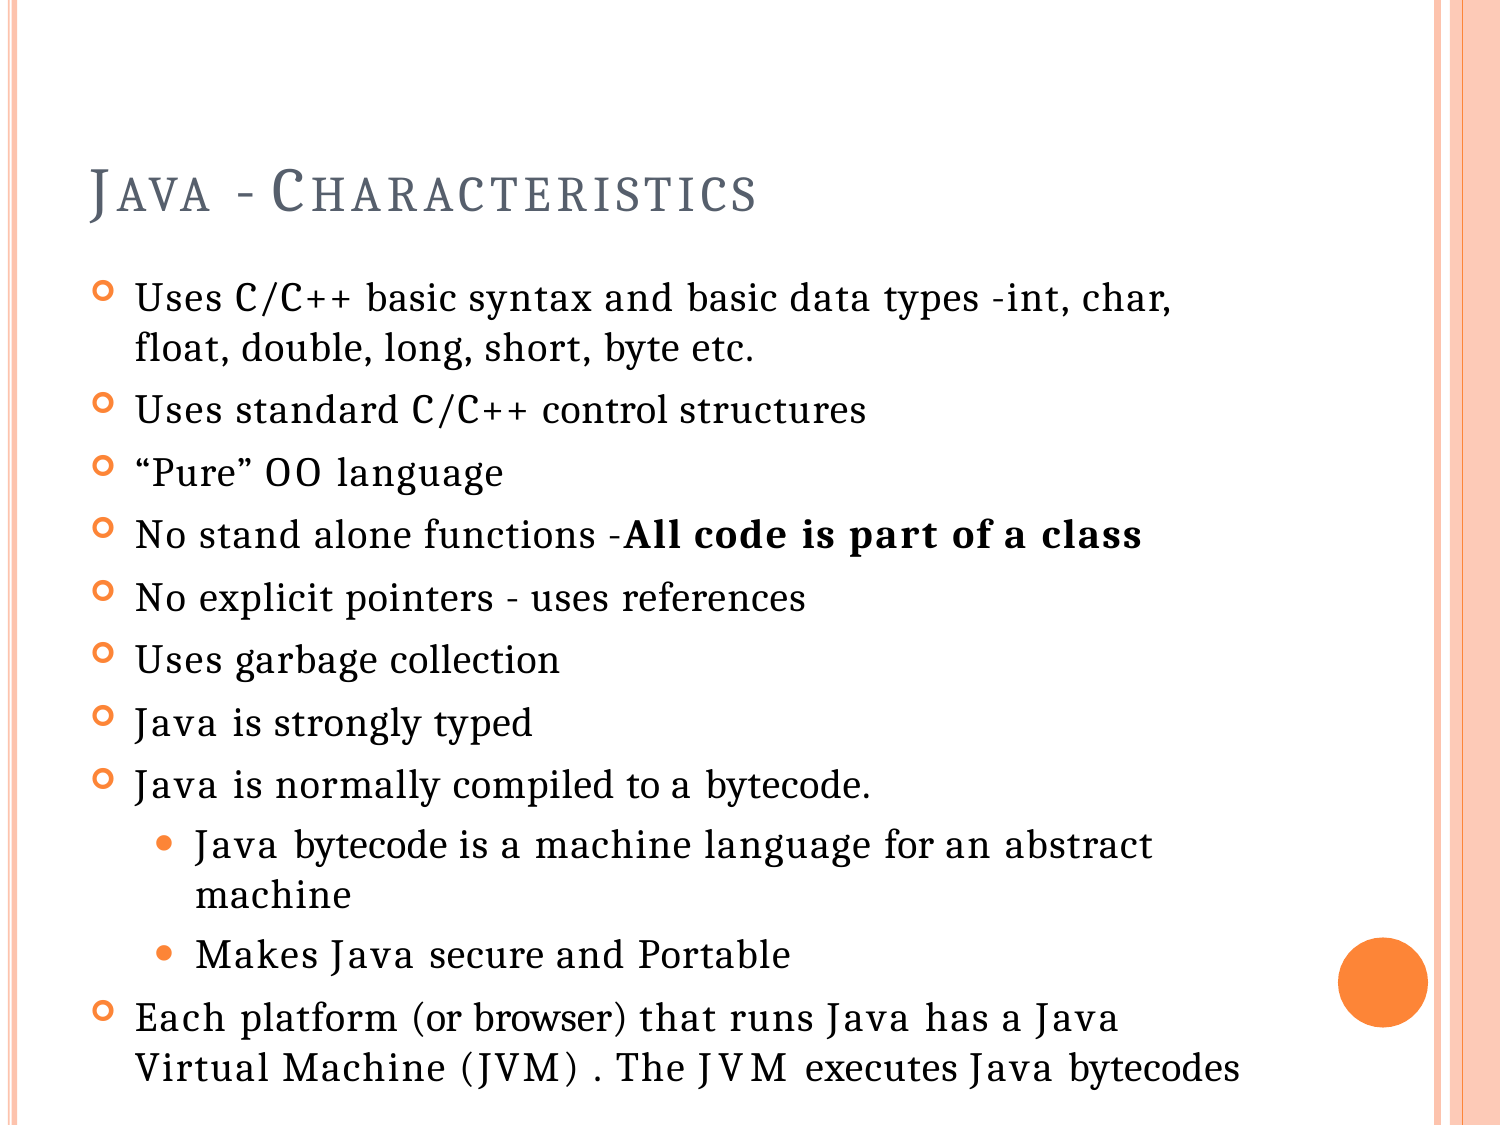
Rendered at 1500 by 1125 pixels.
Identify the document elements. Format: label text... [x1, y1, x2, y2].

text_box Uses C/C++ basic syntax and basic data types -int, char, float, double, long, short, byte etc. Uses standard C/C++ control structures “Pure” OO language No stand alone functions -All code is part of a class No explicit pointers - uses references Uses garbage collection Java is strongly typed Java is normally compiled to a bytecode. Java bytecode is a machine language for an abstract machine Makes Java secure and Portable Each platform (or browser) that runs Java has a Java Virtual Machine (JVM) . The JVM executes Java bytecodes [87, 267, 1276, 1090]
title JAVA - CHARACTERISTICS [87, 147, 801, 267]
